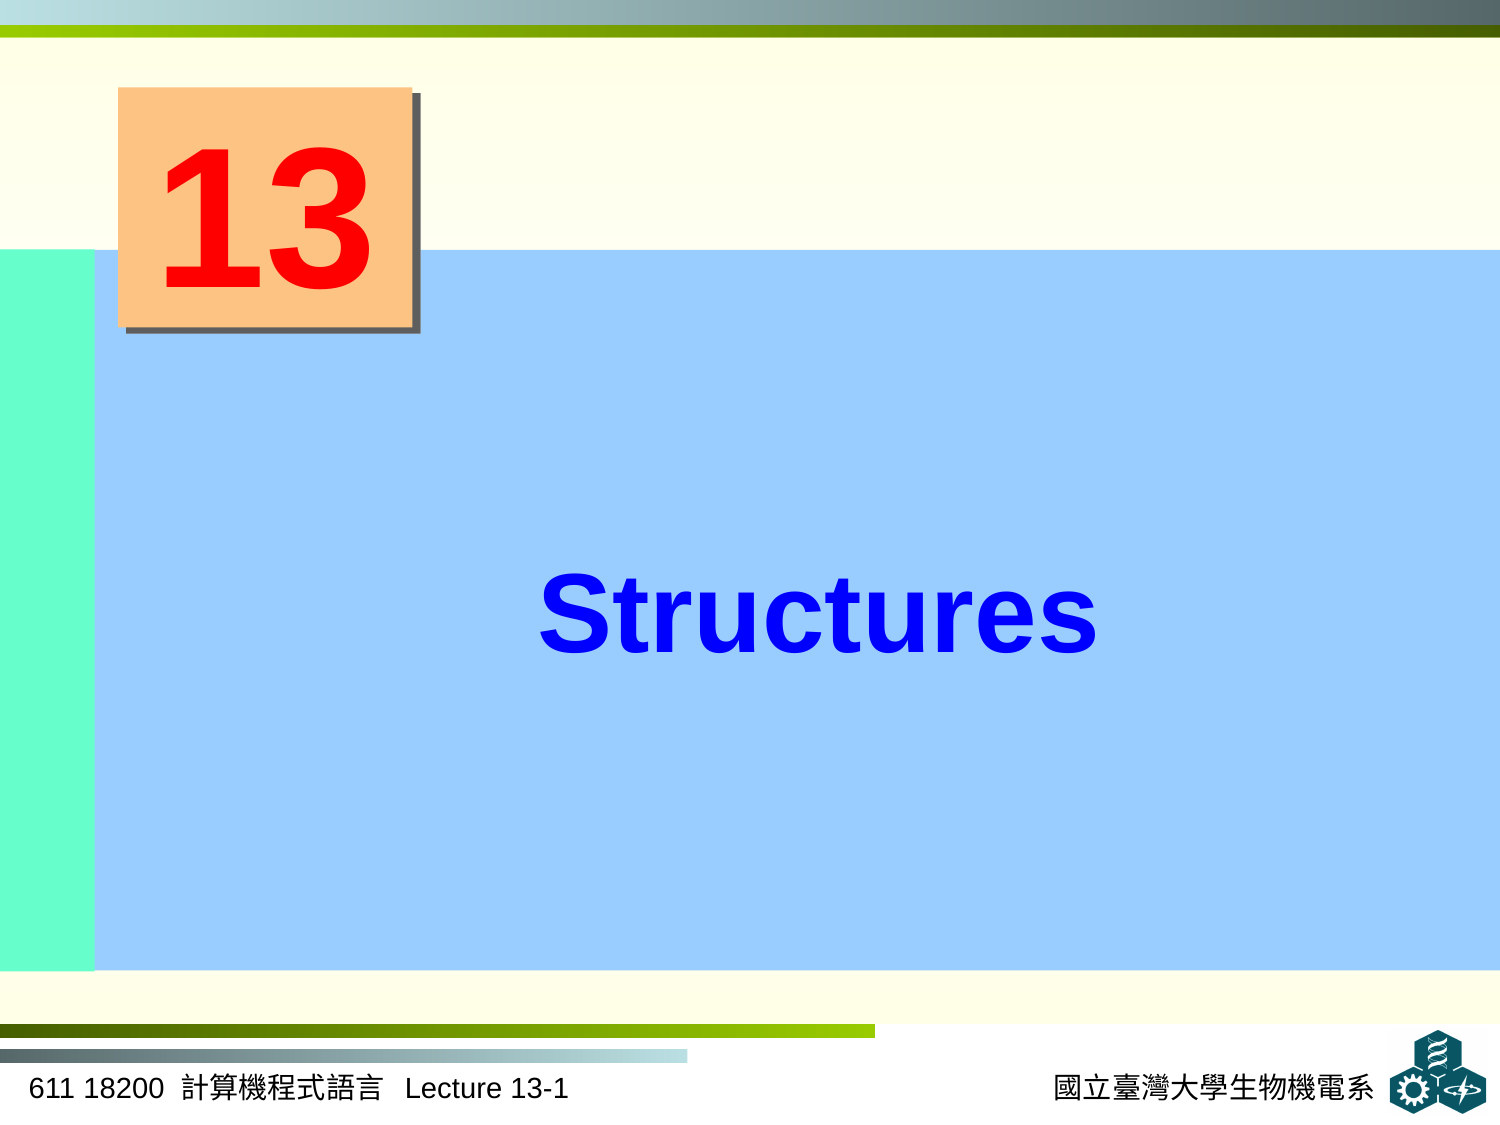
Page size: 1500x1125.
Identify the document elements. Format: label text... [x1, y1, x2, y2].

text_box 13 [118, 87, 413, 328]
picture [1387, 1029, 1488, 1115]
list Structures [237, 280, 1401, 935]
text_box [95, 249, 1500, 971]
text_box [0, 249, 95, 972]
